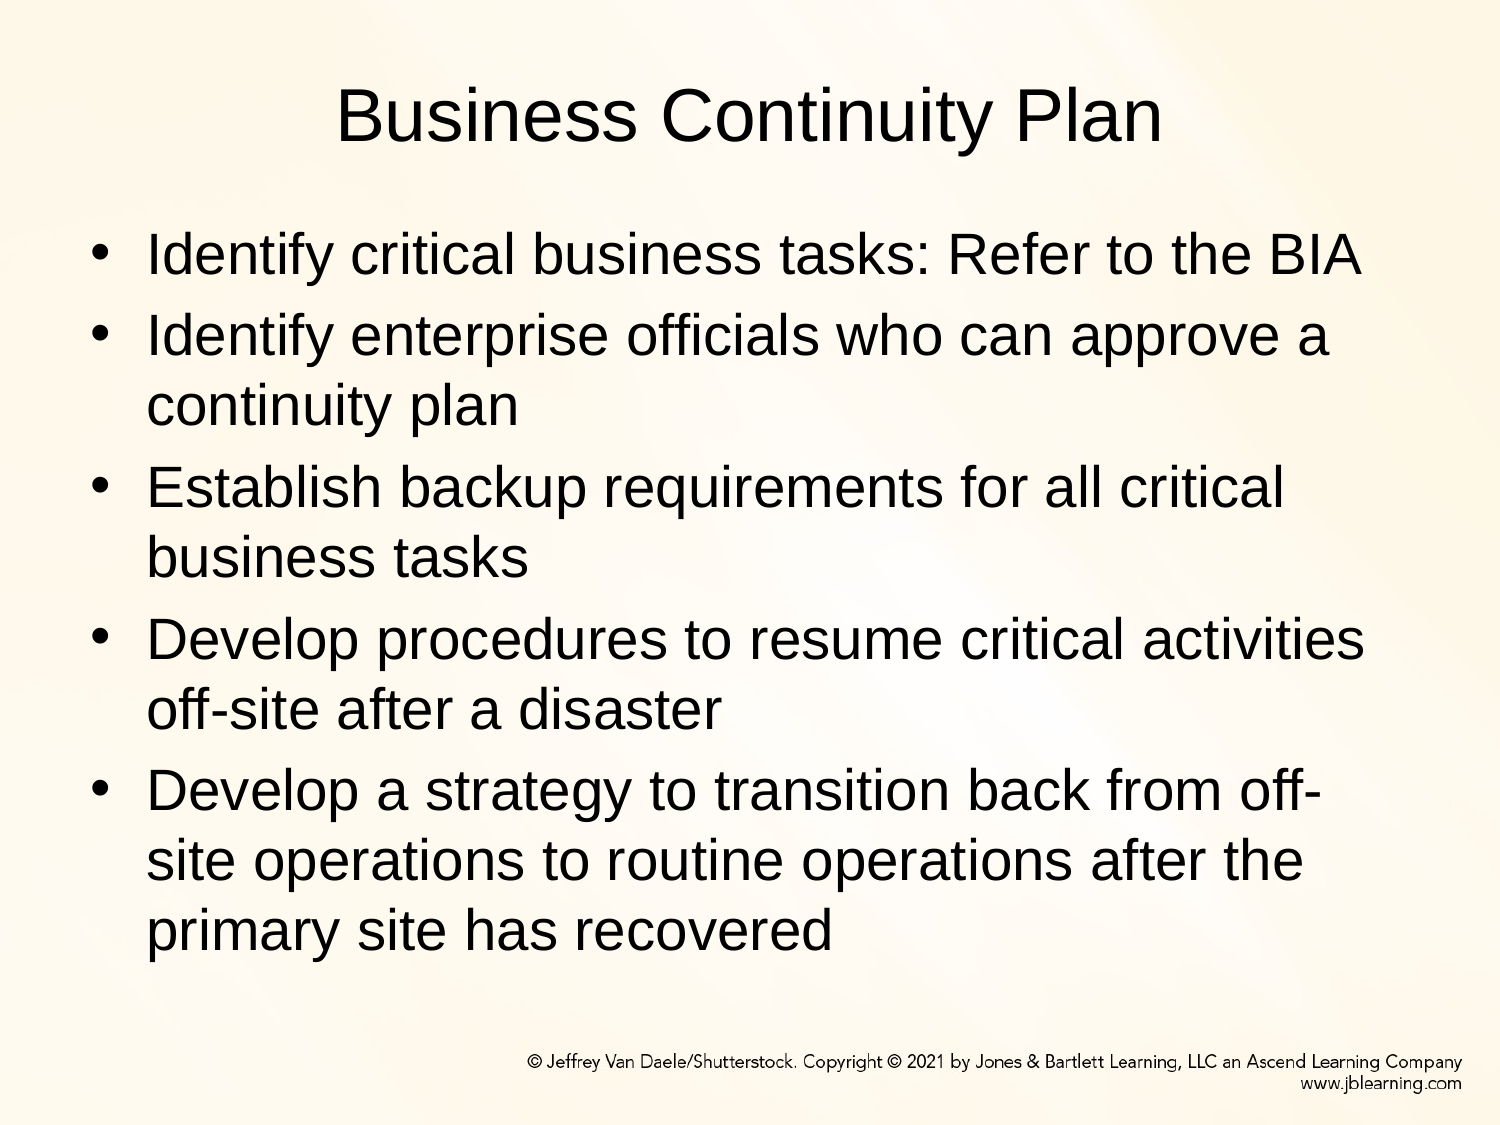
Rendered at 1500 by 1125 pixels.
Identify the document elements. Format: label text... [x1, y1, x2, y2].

list Identify critical business tasks: Refer to the BIA Identify enterprise officials who can approve a continuity plan Establish backup requirements for all critical business tasks Develop procedures to resume critical activities off-site after a disaster Develop a strategy to transition back from off-site operations to routine operations after the primary site has recovered [75, 208, 1425, 1005]
picture [0, 0, 1500, 1125]
title Business Continuity Plan [75, 45, 1425, 179]
